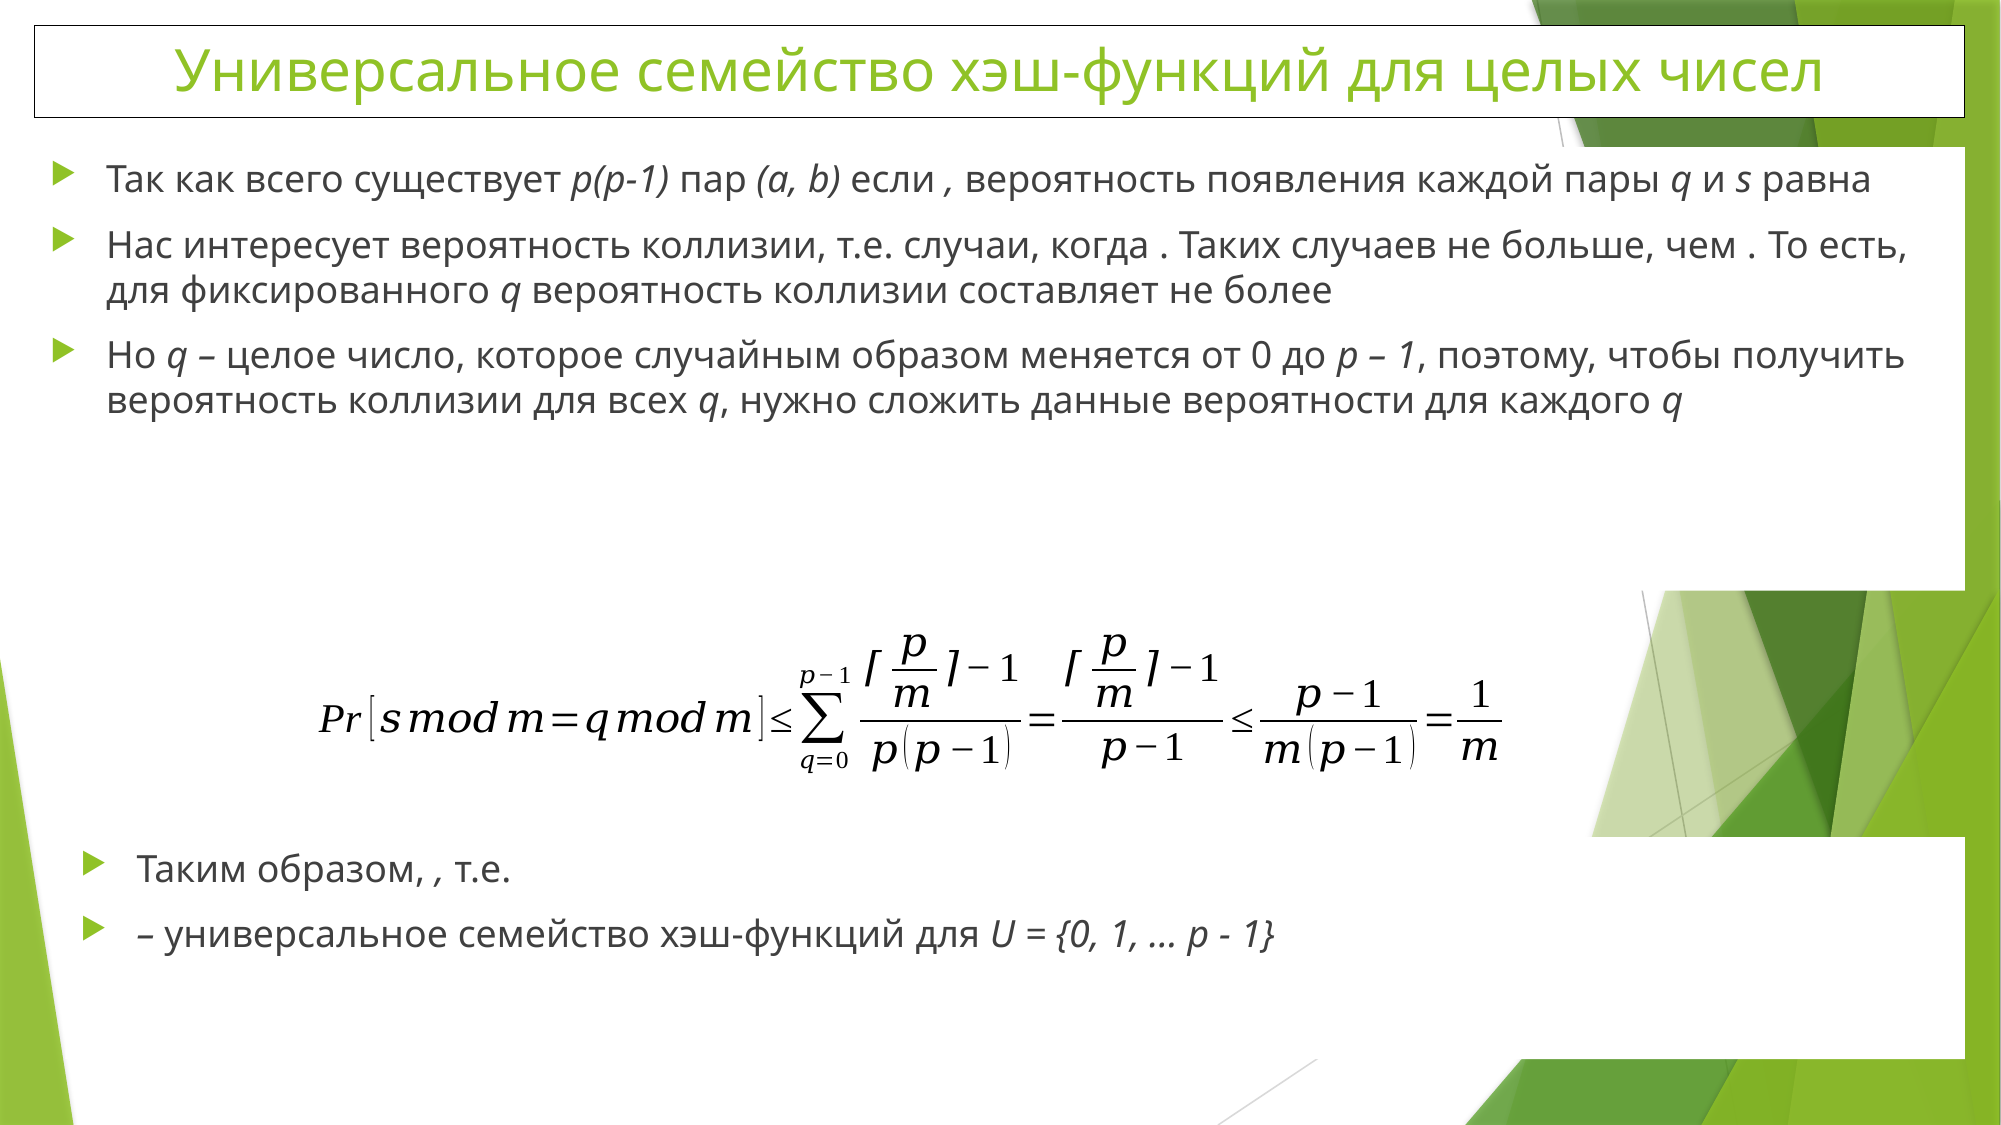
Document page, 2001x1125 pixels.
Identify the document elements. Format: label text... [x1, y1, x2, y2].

text_box Универсальное семейство хэш-функций для целых чисел [34, 25, 1965, 118]
